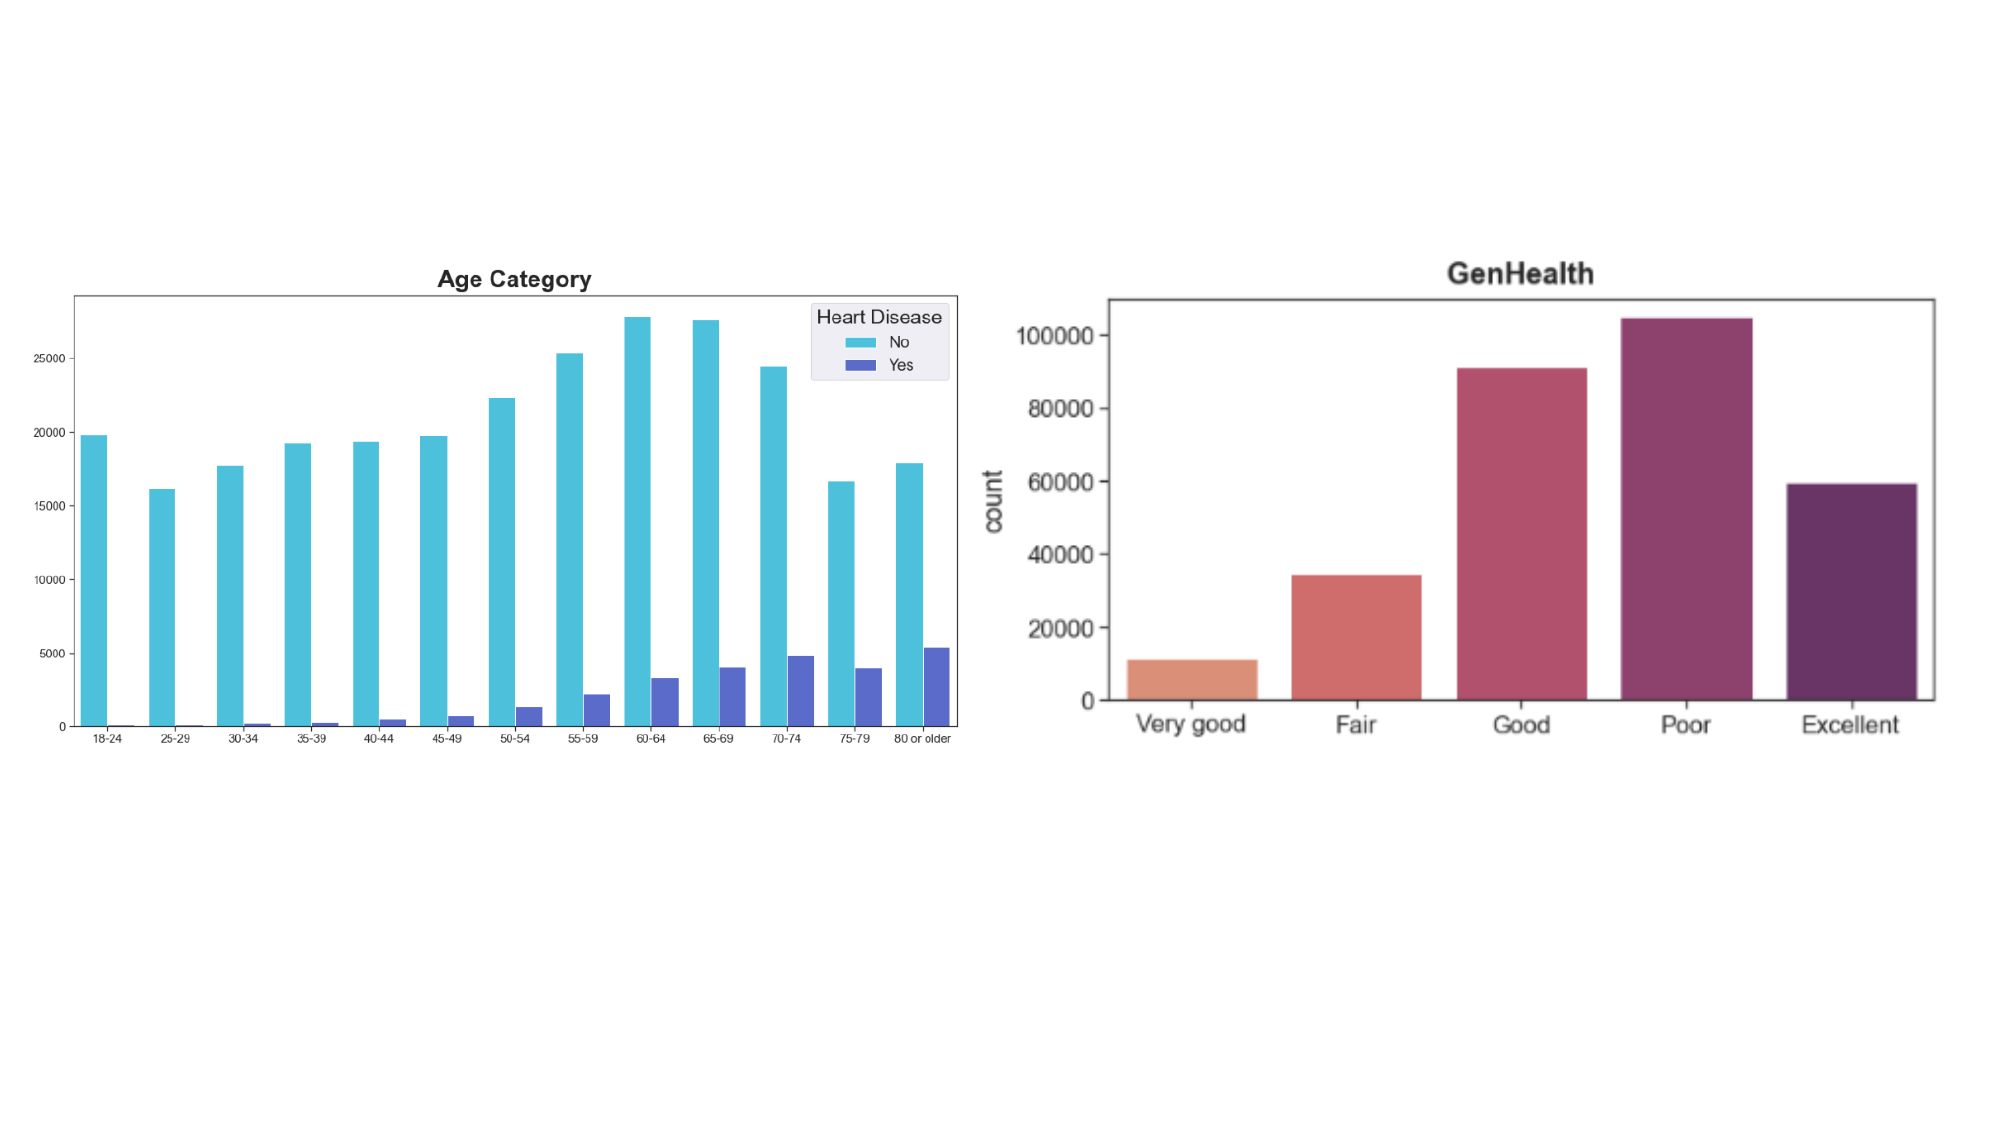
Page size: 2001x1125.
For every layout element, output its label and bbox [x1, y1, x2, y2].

picture [18, 250, 1961, 763]
